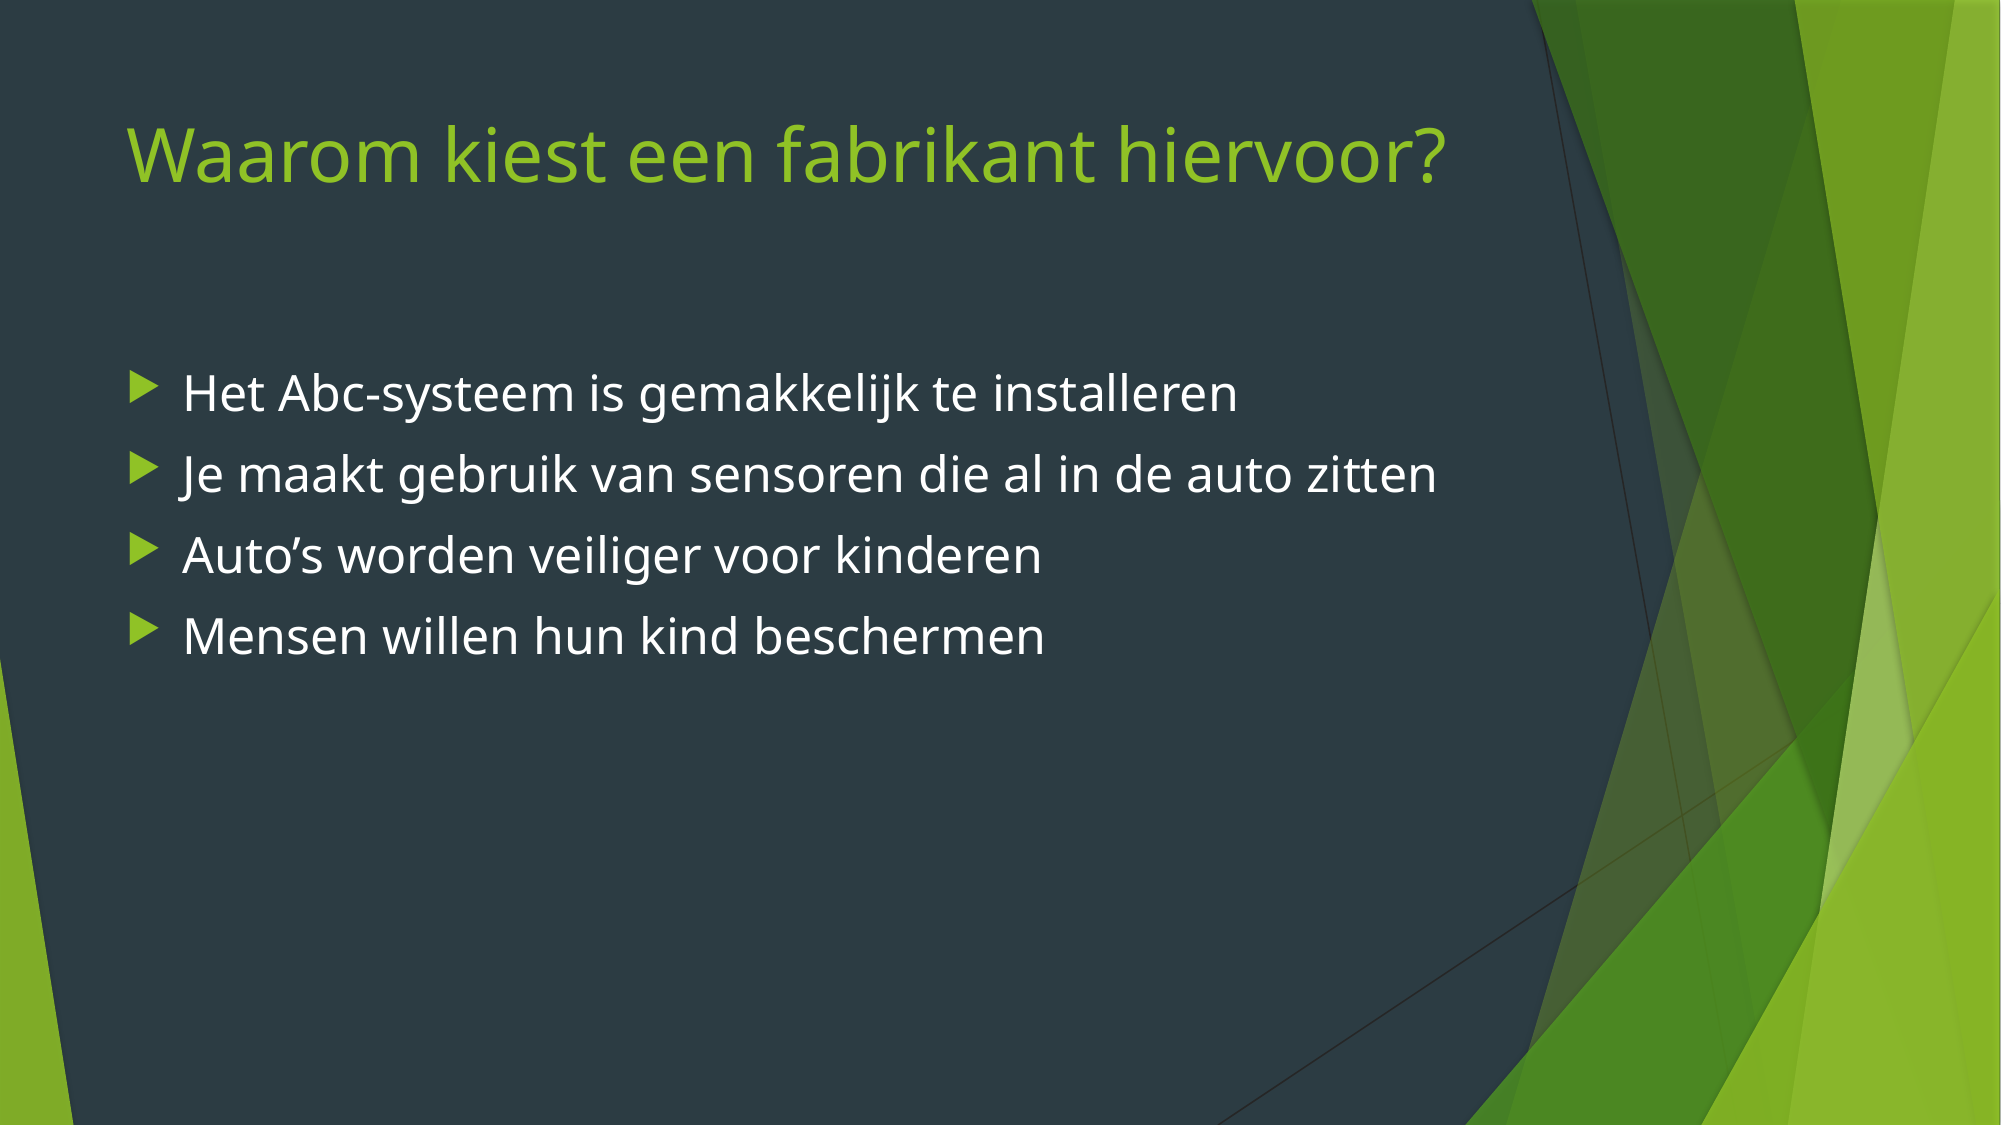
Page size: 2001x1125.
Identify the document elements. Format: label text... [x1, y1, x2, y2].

list Het Abc-systeem is gemakkelijk te installeren Je maakt gebruik van sensoren die al in de auto zitten Auto’s worden veiliger voor kinderen Mensen willen hun kind beschermen [111, 354, 1522, 724]
title Waarom kiest een fabrikant hiervoor? [111, 99, 1522, 317]
